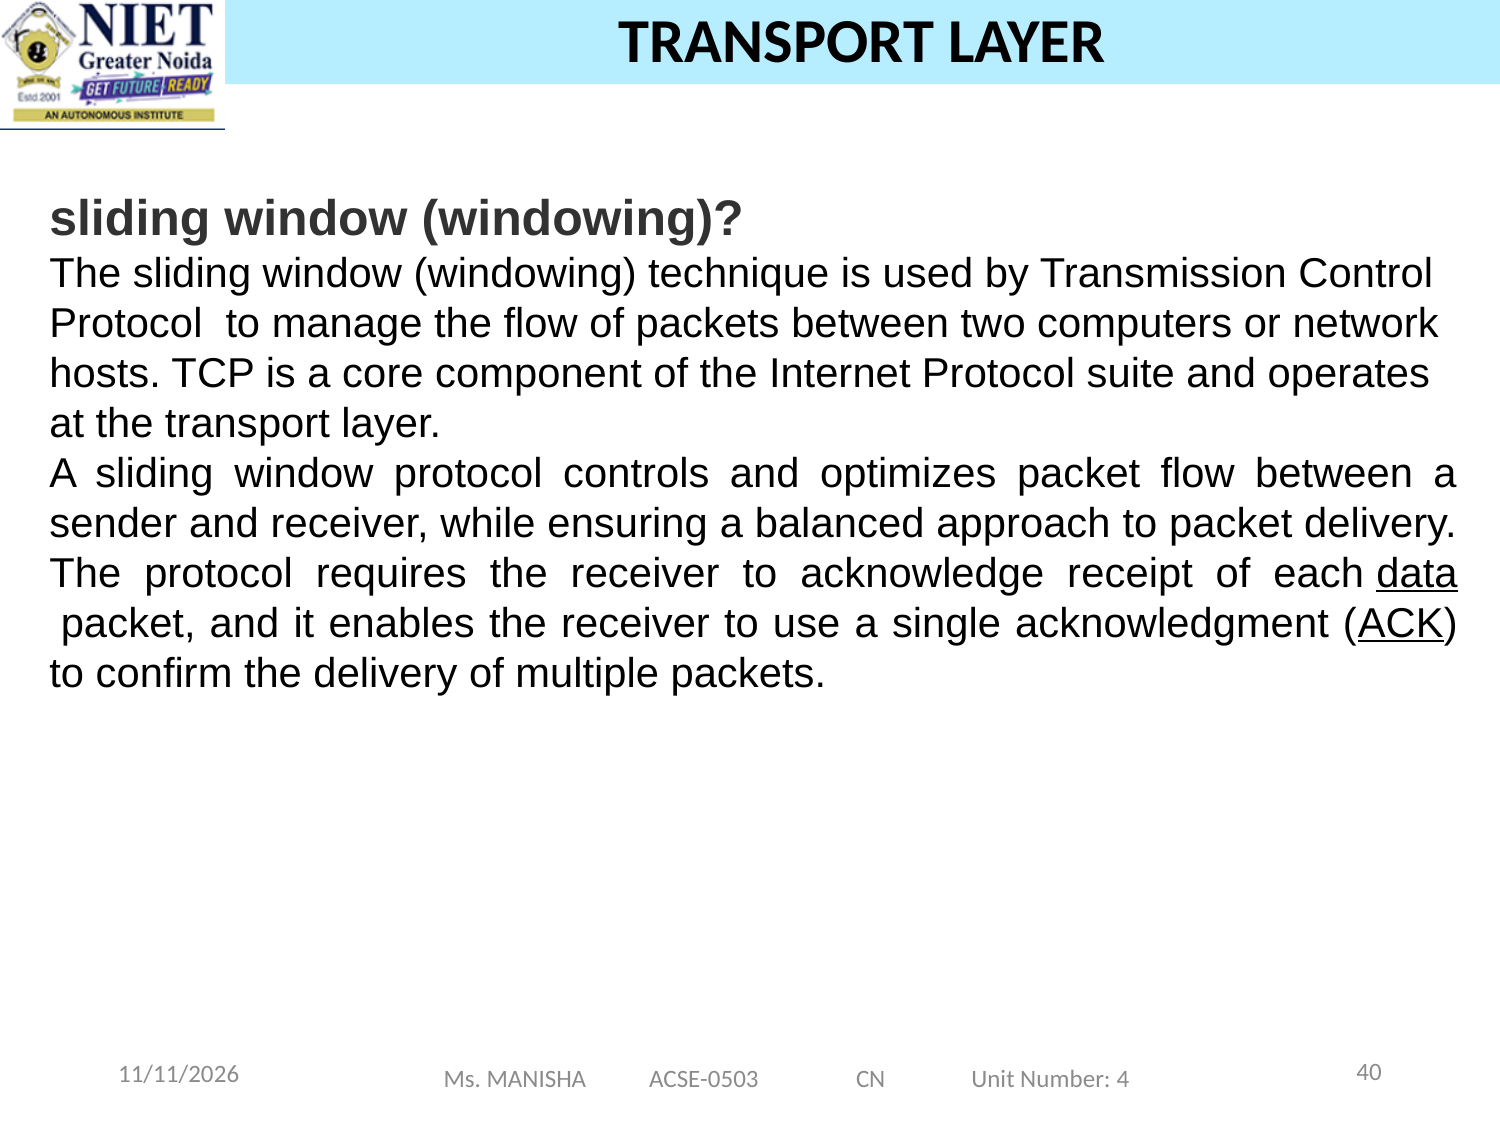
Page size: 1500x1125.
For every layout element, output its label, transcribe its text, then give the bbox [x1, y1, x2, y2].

text_box sliding window (windowing)? The sliding window (windowing) technique is used by Transmission Control Protocol to manage the flow of packets between two computers or network hosts. TCP is a core component of the Internet Protocol suite and operates at the transport layer. A sliding window protocol controls and optimizes packet flow between a sender and receiver, while ensuring a balanced approach to packet delivery. The protocol requires the receiver to acknowledge receipt of each data packet, and it enables the receiver to use a single acknowledgment (ACK) to confirm the delivery of multiple packets. [49, 185, 1458, 977]
title TRANSPORT LAYER [225, 0, 1500, 85]
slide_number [103, 1042, 273, 1103]
footer Ms. MANISHA ACSE-0503 CN Unit Number: 4 [375, 1047, 1200, 1108]
picture [0, 0, 225, 139]
slide_number 40 [1303, 1040, 1397, 1101]
